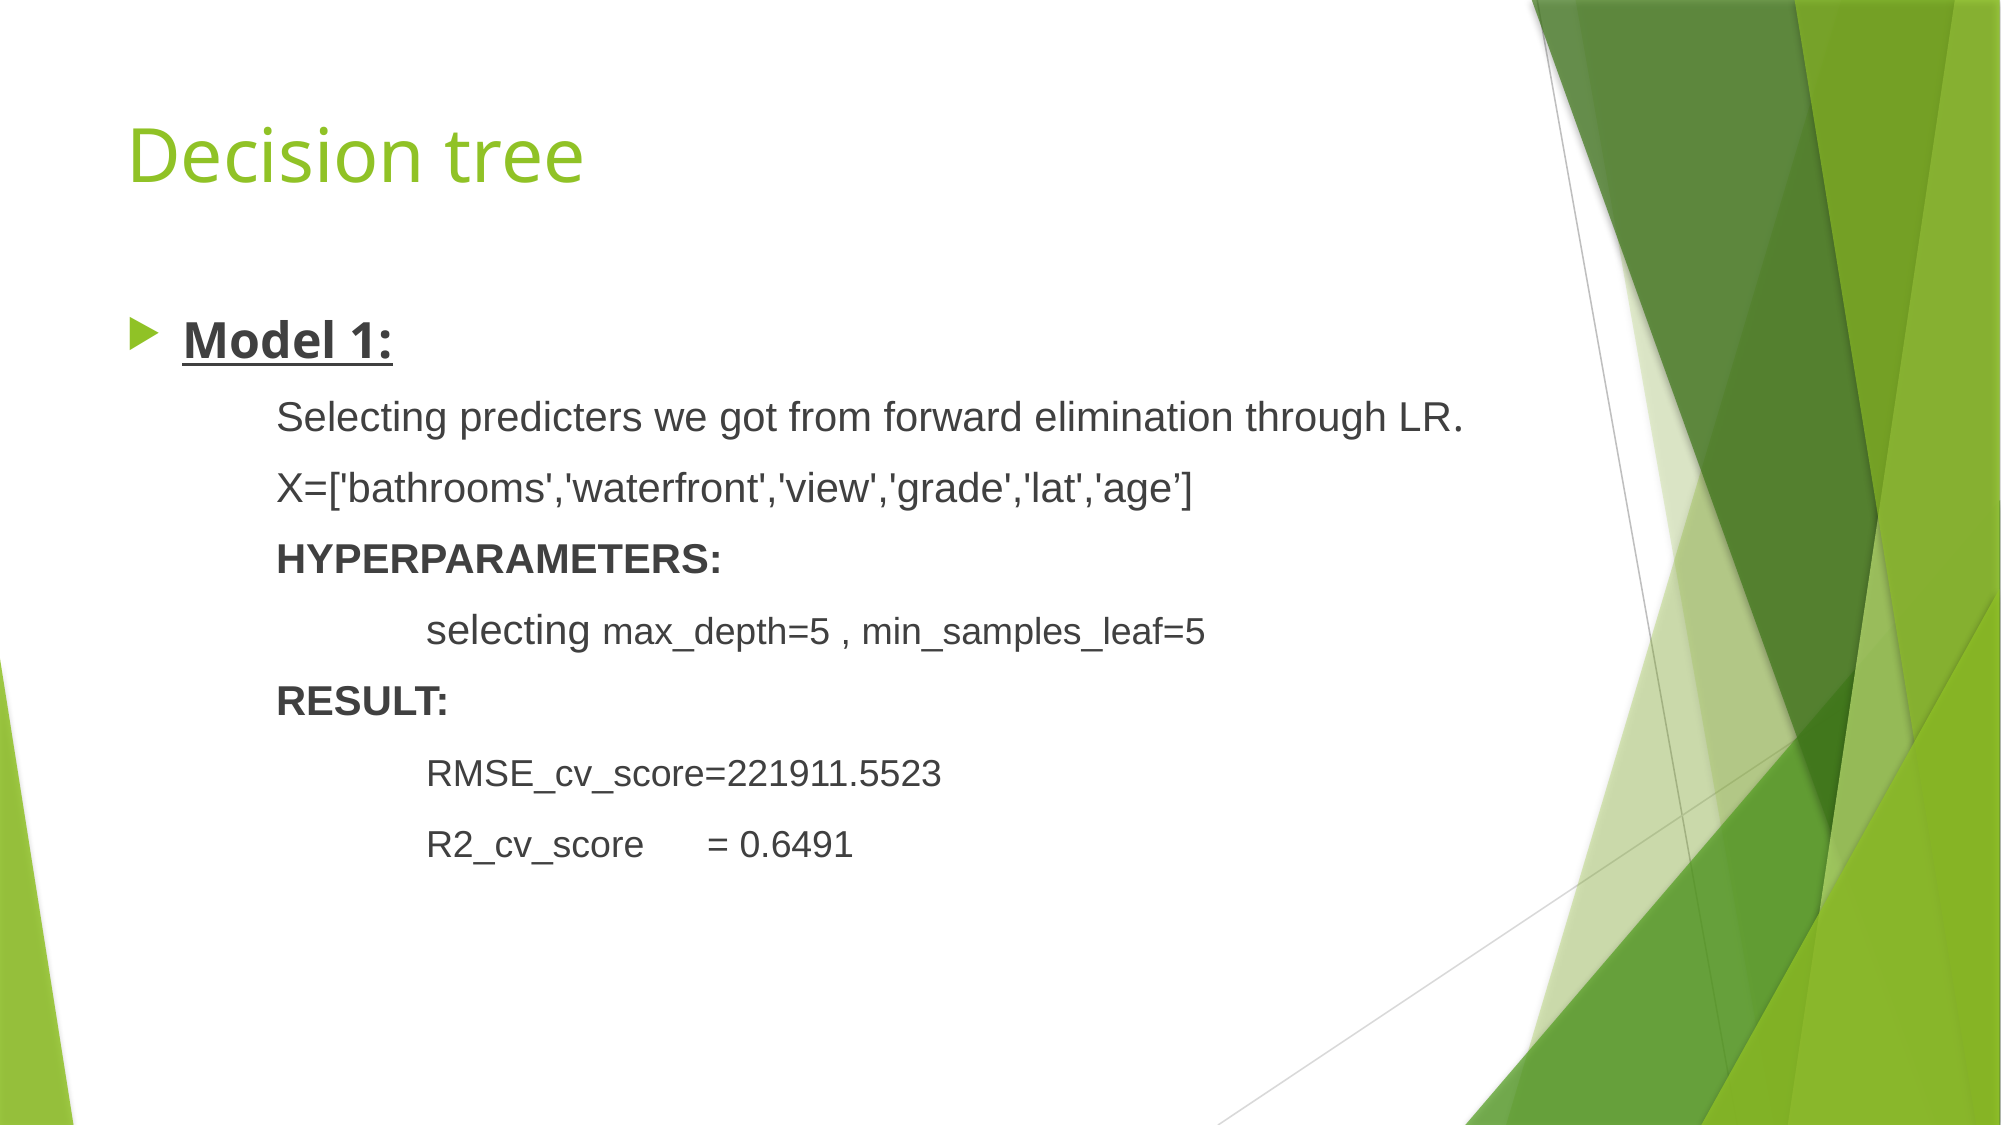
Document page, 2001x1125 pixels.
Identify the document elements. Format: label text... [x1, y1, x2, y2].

list Model 1: Selecting predicters we got from forward elimination through LR. X=['bathrooms','waterfront','view','grade','lat','age’] HYPERPARAMETERS: selecting max_depth=5 , min_samples_leaf=5 RESULT: RMSE_cv_score=221911.5523 R2_cv_score = 0.6491 [111, 301, 1522, 992]
title Decision tree [111, 99, 1522, 301]
